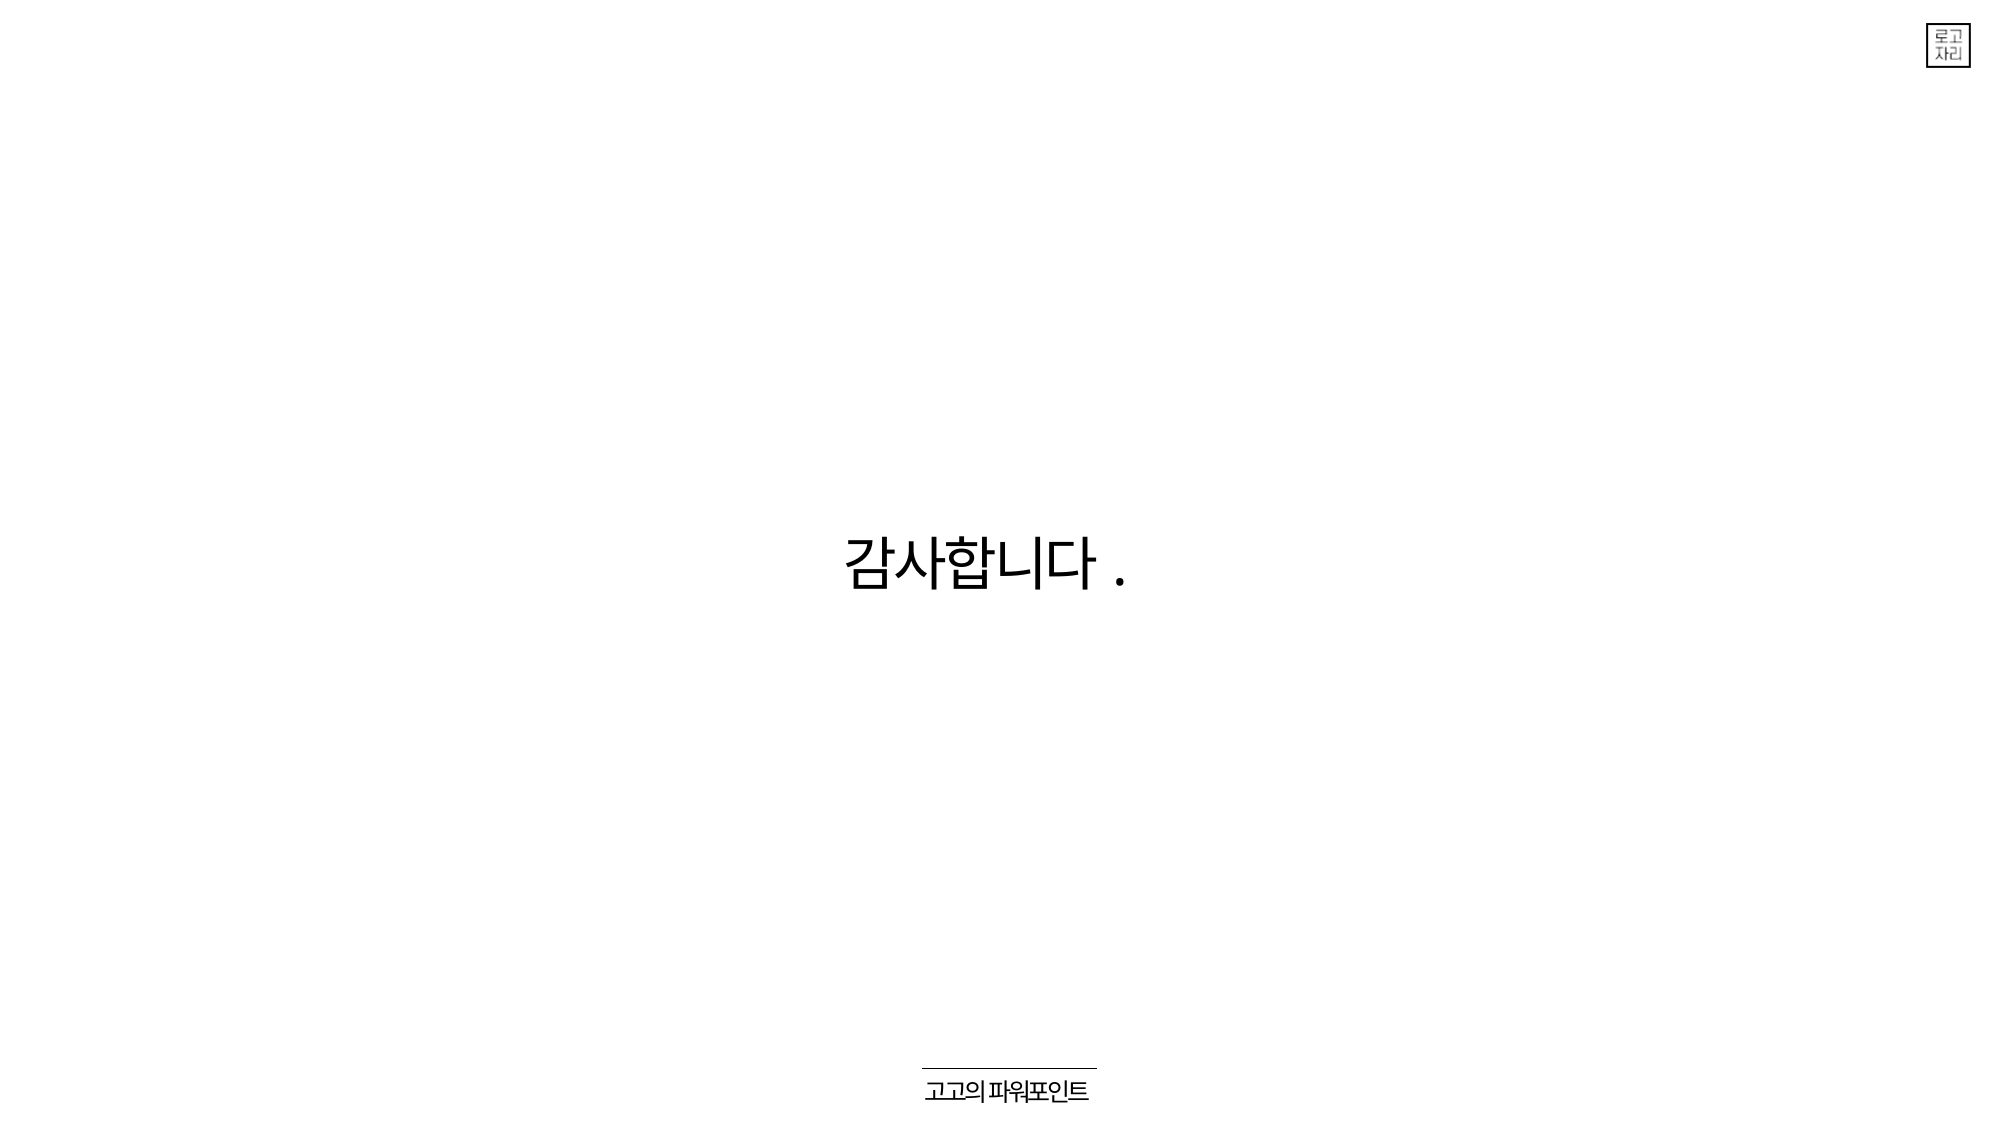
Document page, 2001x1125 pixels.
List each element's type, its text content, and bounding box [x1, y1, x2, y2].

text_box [872, 1068, 1144, 1115]
text_box 감사합니다. [828, 519, 1172, 605]
picture [1919, 21, 1979, 73]
